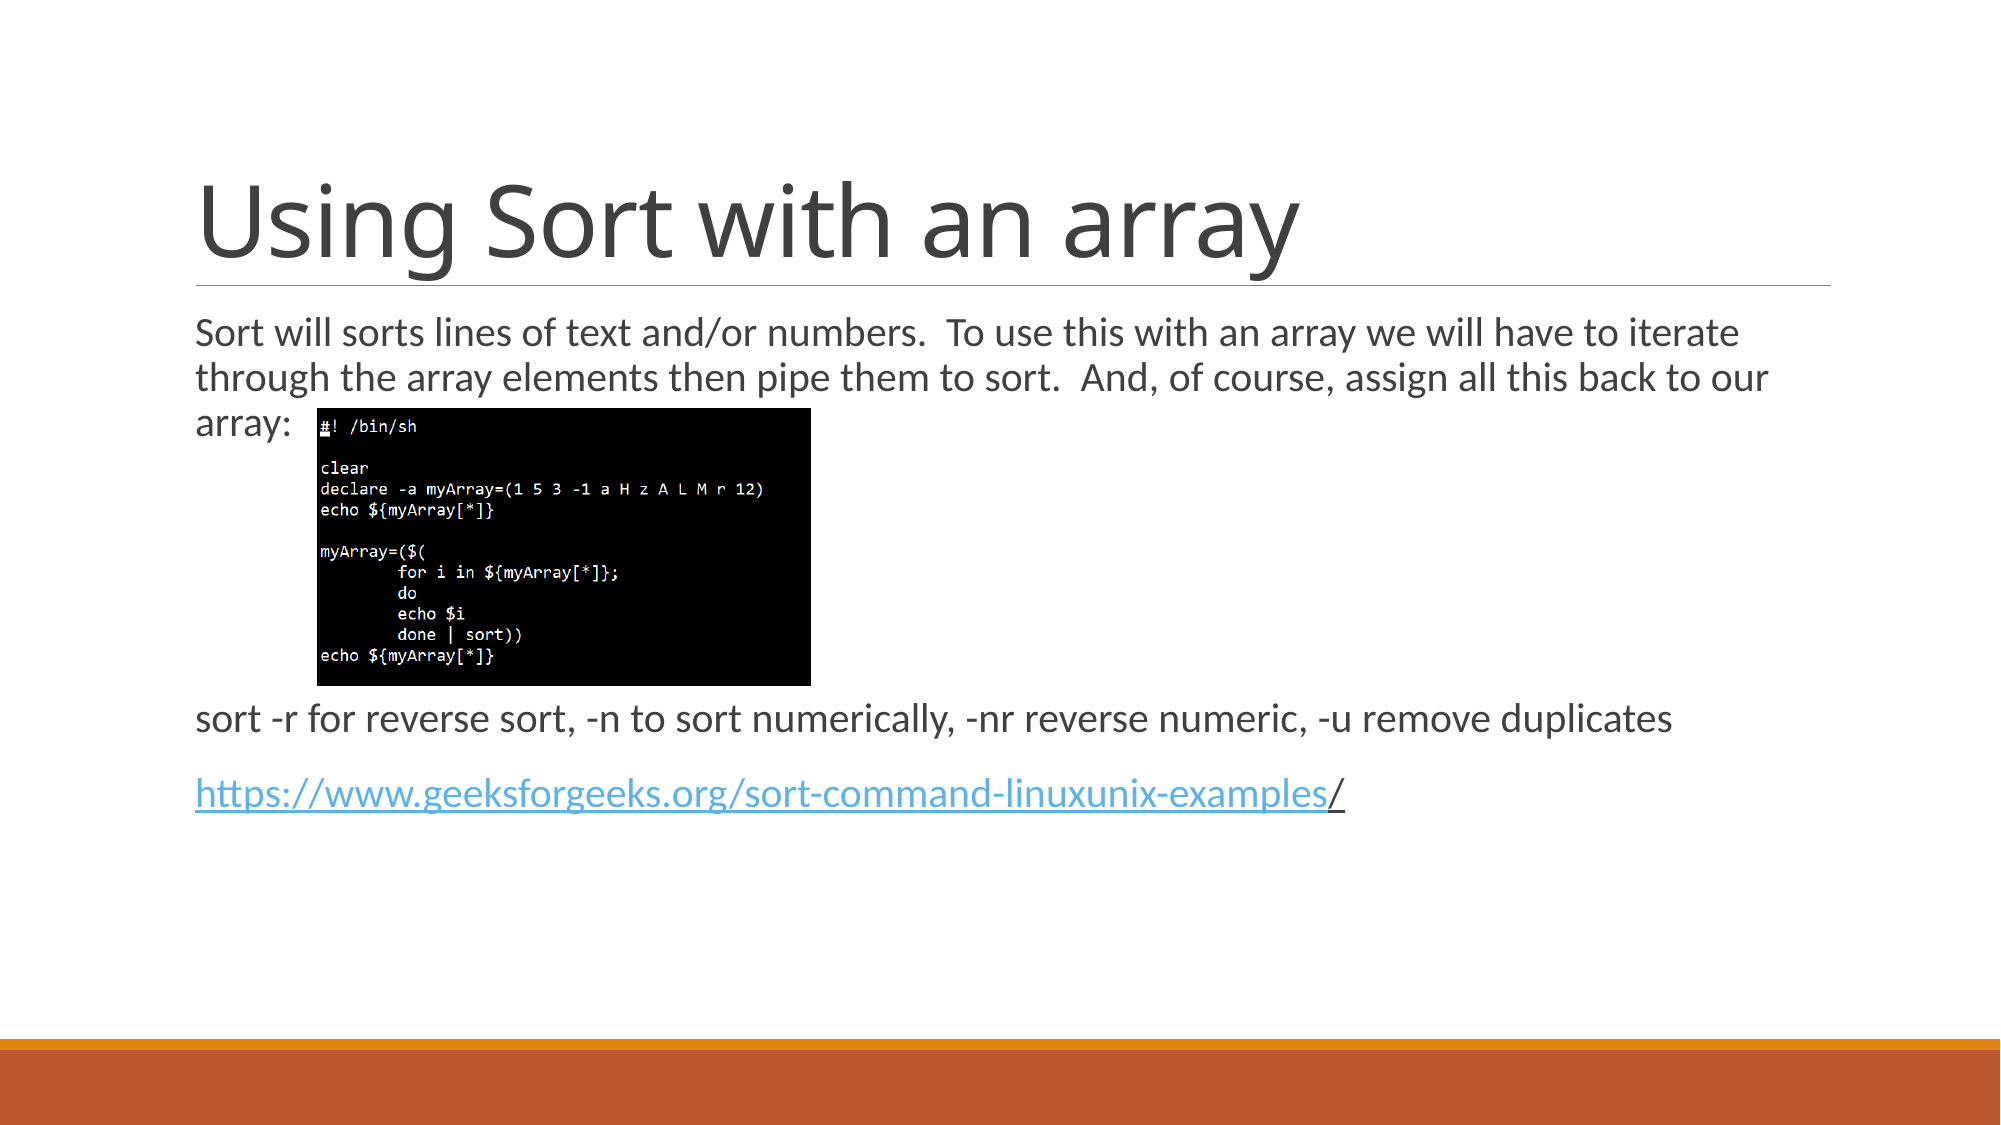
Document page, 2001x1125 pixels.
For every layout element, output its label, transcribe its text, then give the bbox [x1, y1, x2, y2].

picture [316, 407, 812, 687]
title Using Sort with an array [180, 47, 1830, 285]
list Sort will sorts lines of text and/or numbers. To use this with an array we will have to iterate through the array elements then pipe them to sort. And, of course, assign all this back to our array: sort -r for reverse sort, -n to sort numerically, -nr reverse numeric, -u remove duplicates https://www.geeksforgeeks.org/sort-command-linuxunix-examples/ [180, 302, 1830, 963]
